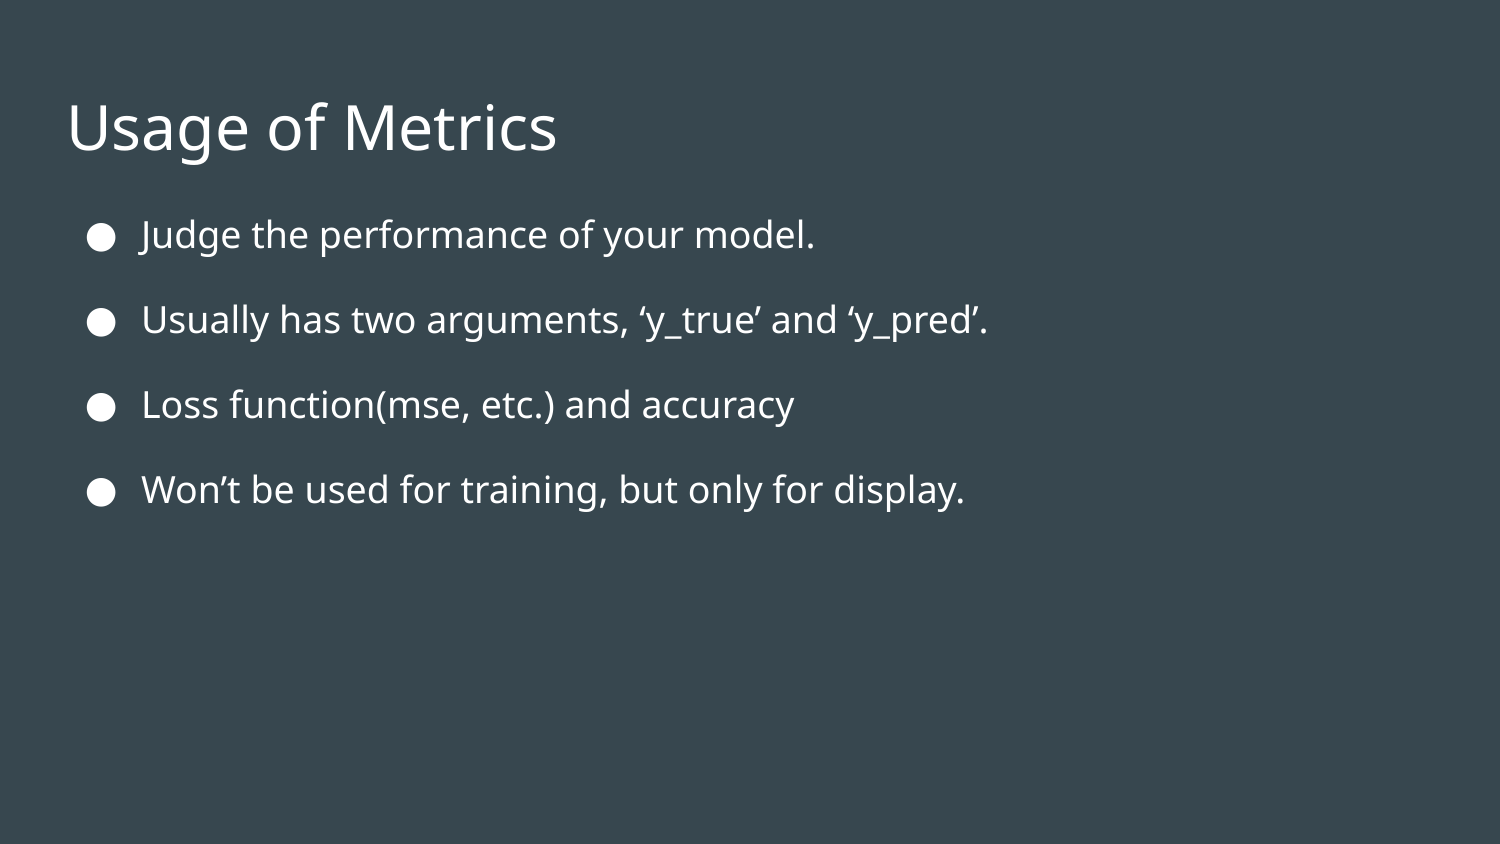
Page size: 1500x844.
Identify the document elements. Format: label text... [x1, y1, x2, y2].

title Usage of Metrics [51, 72, 1449, 167]
list Judge the performance of your model. Usually has two arguments, ‘y_true’ and ‘y_pred’. Loss function(mse, etc.) and accuracy Won’t be used for training, but only for display. [51, 189, 1449, 750]
